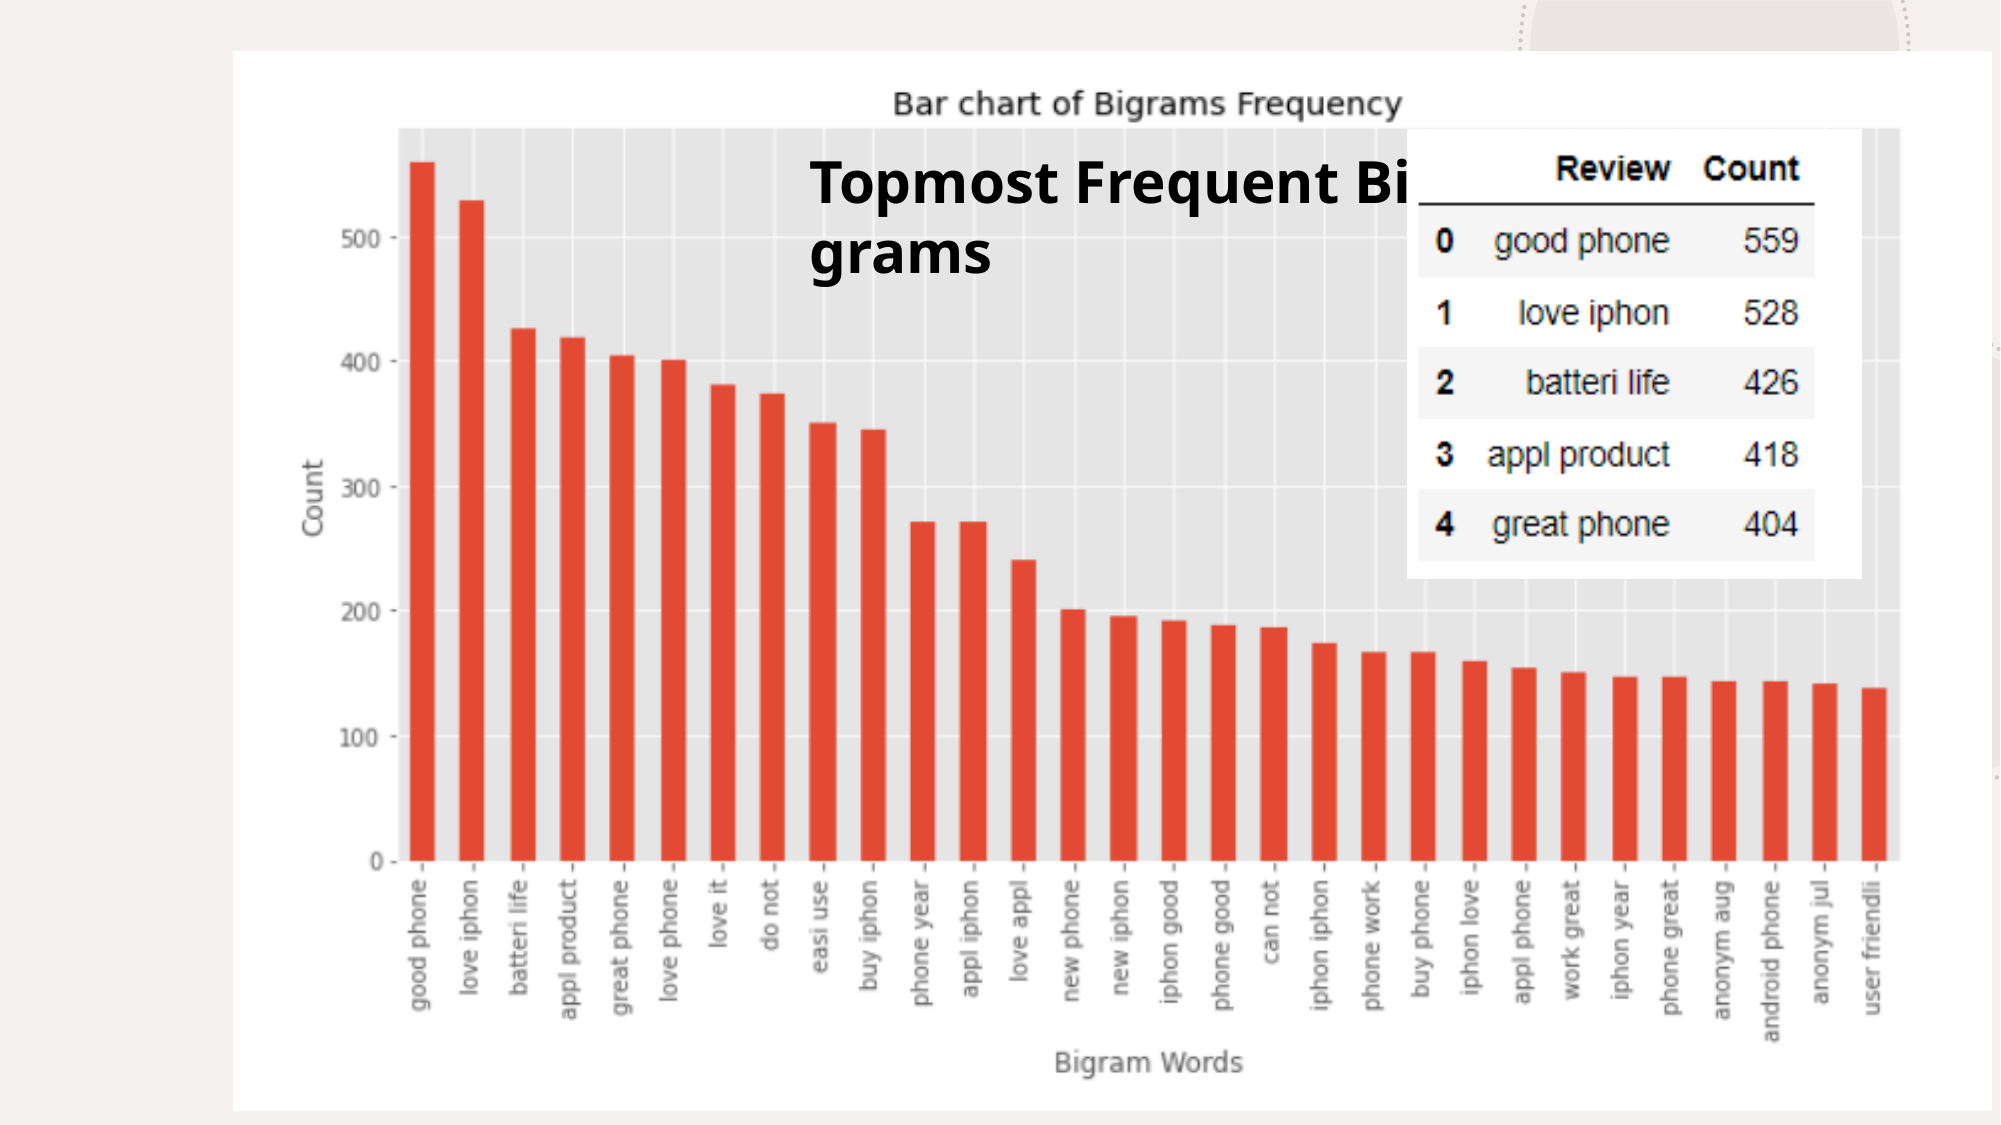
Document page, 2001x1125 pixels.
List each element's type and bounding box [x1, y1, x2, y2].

picture [233, 51, 1992, 1111]
